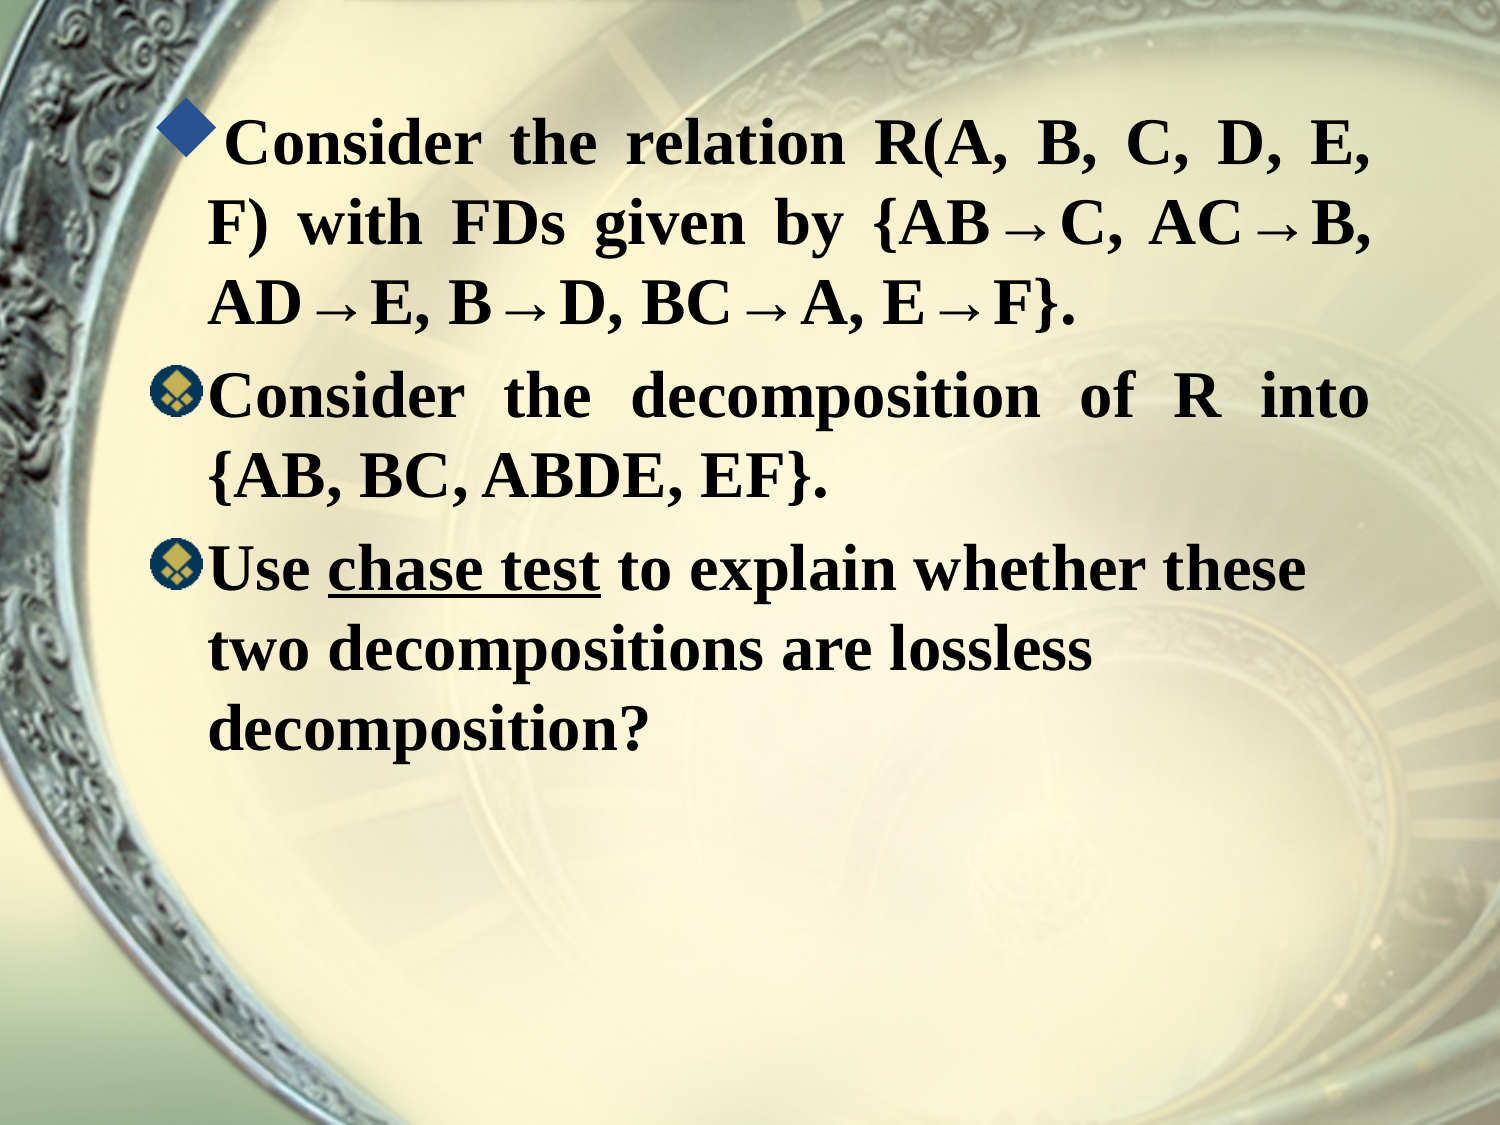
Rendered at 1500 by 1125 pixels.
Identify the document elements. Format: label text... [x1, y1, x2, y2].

list Consider the relation R(A, B, C, D, E, F) with FDs given by {AB→C, AC→B, AD→E, B→D, BC→A, E→F}. Consider the decomposition of R into {AB, BC, ABDE, EF}. Use chase test to explain whether these two decompositions are lossless decomposition? [135, 90, 1388, 778]
picture [0, 0, 1500, 1125]
